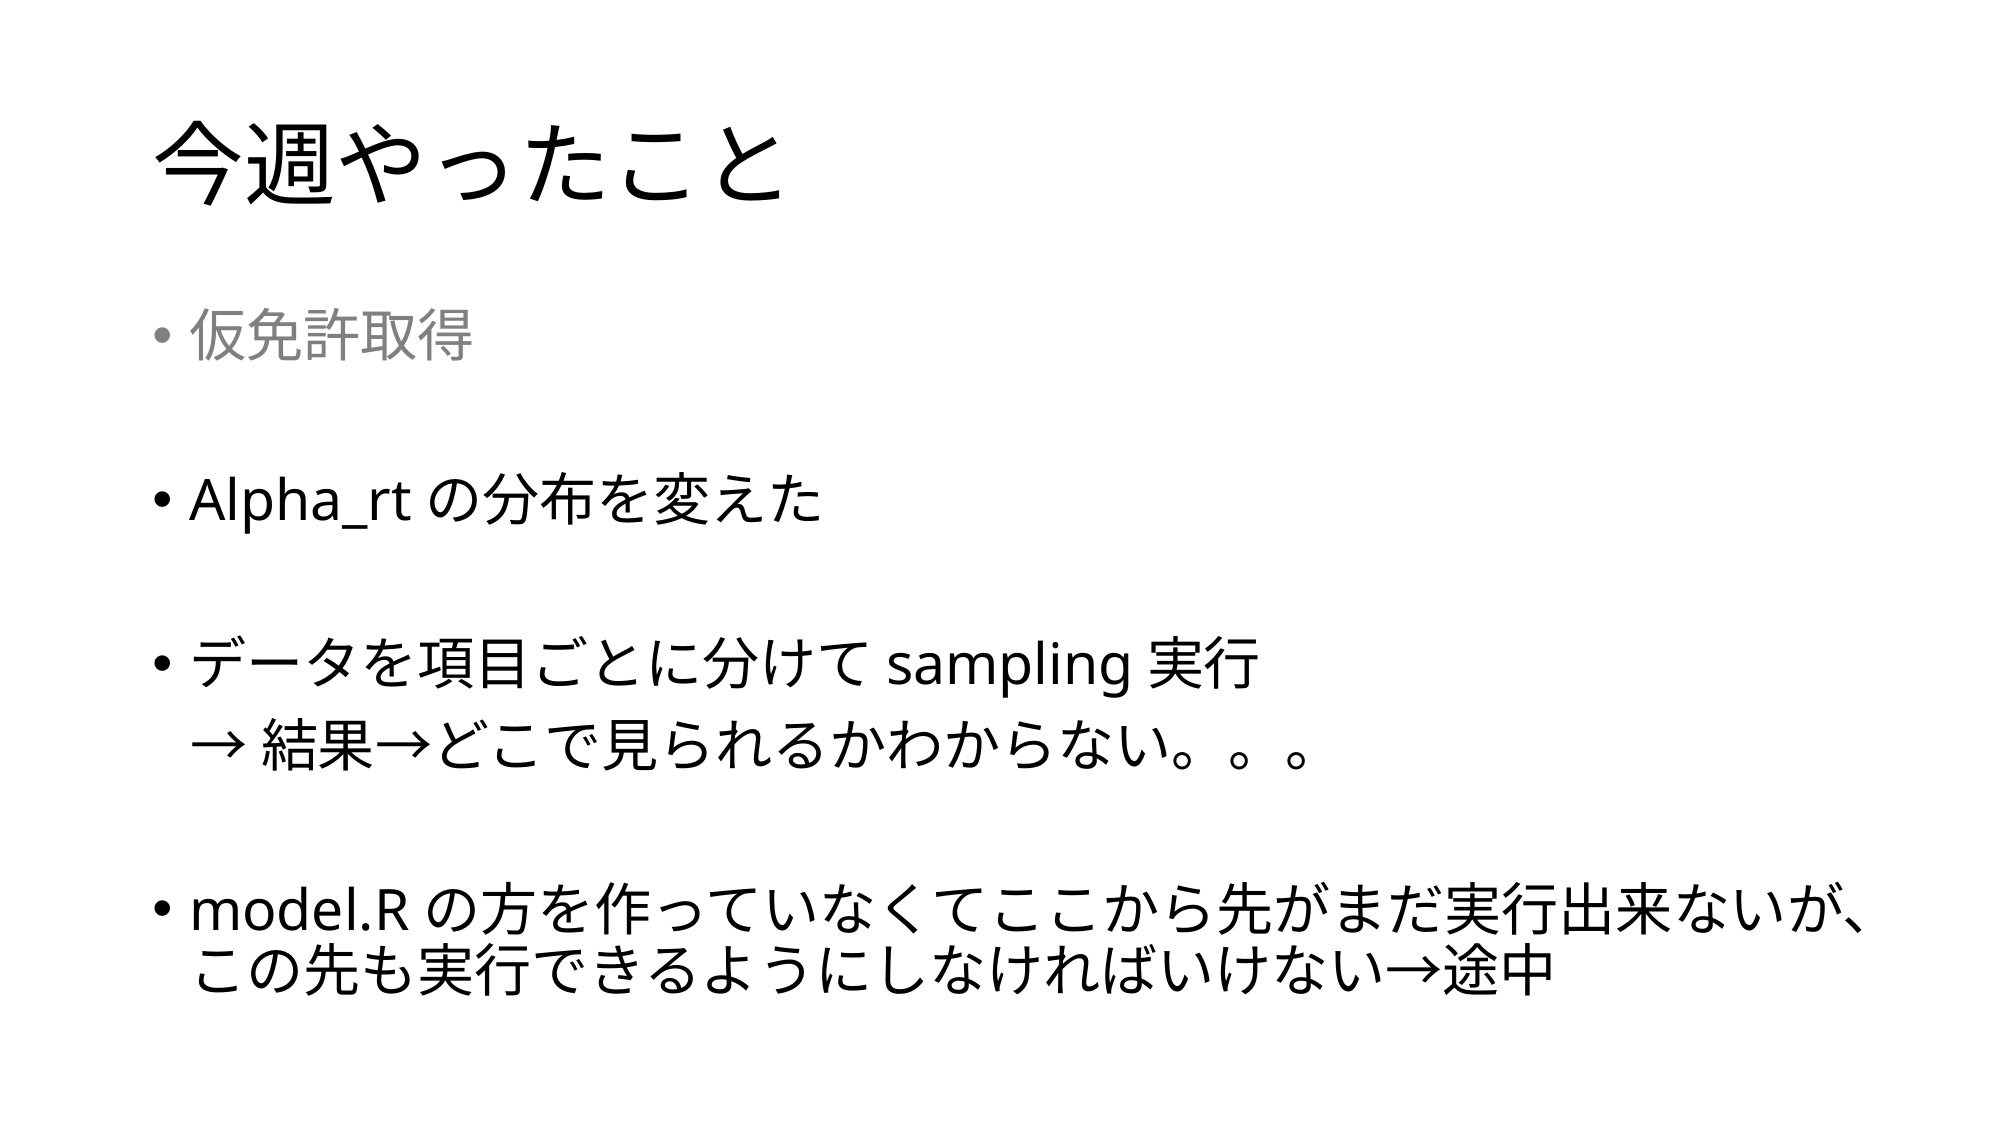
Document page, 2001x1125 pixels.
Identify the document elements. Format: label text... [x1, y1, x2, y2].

title 今週やったこと [137, 59, 1863, 278]
list 仮免許取得 Alpha_rtの分布を変えた データを項目ごとに分けてsampling実行 →結果→どこで見られるかわからない。。。 model.Rの方を作っていなくてここから先がまだ実行出来ないが、この先も実行できるようにしなければいけない→途中 [137, 299, 1863, 1014]
